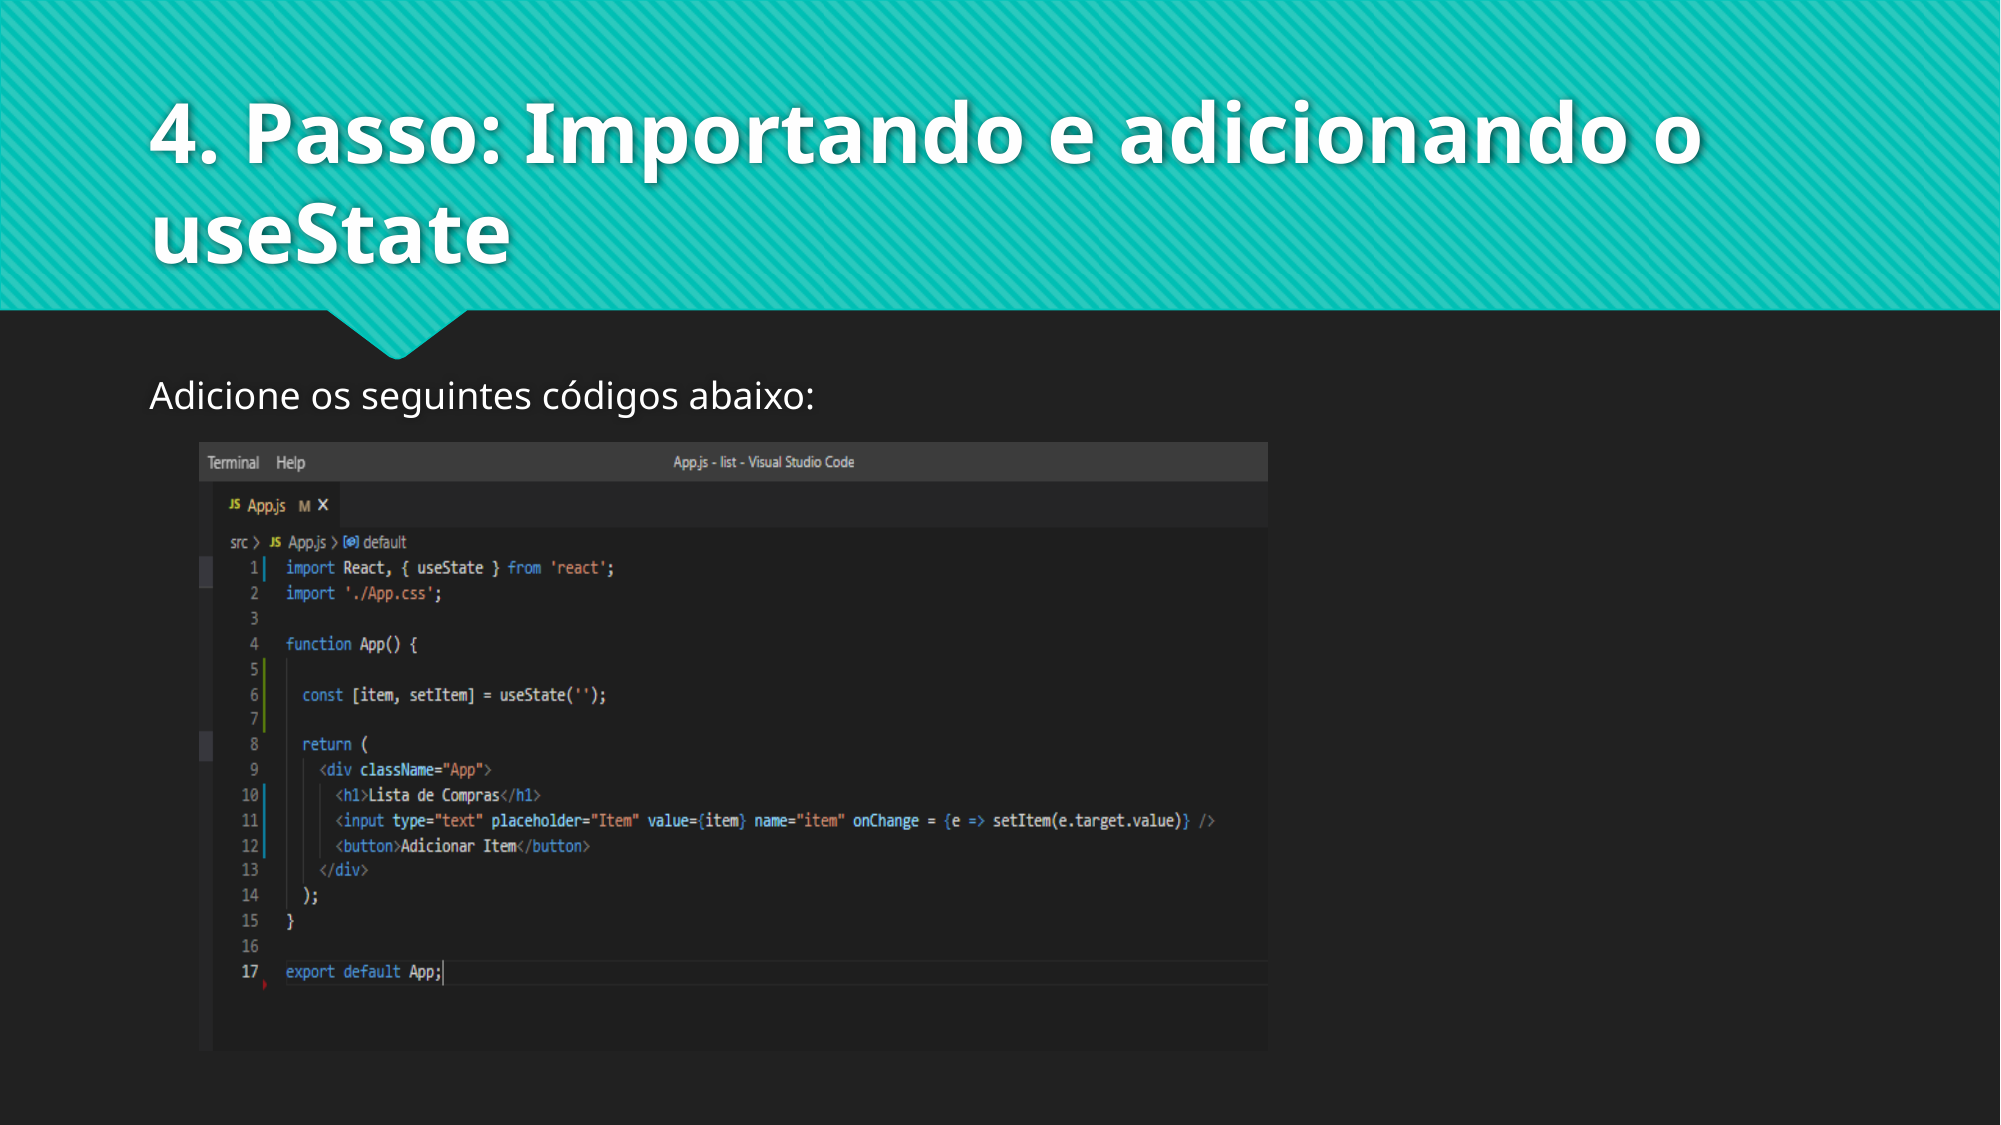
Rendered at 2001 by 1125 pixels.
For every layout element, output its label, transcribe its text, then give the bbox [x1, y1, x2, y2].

picture [198, 442, 1269, 1052]
title 4. Passo: Importando e adicionando o useState [134, 73, 1921, 288]
list Adicione os seguintes códigos abaixo: [134, 364, 1866, 962]
